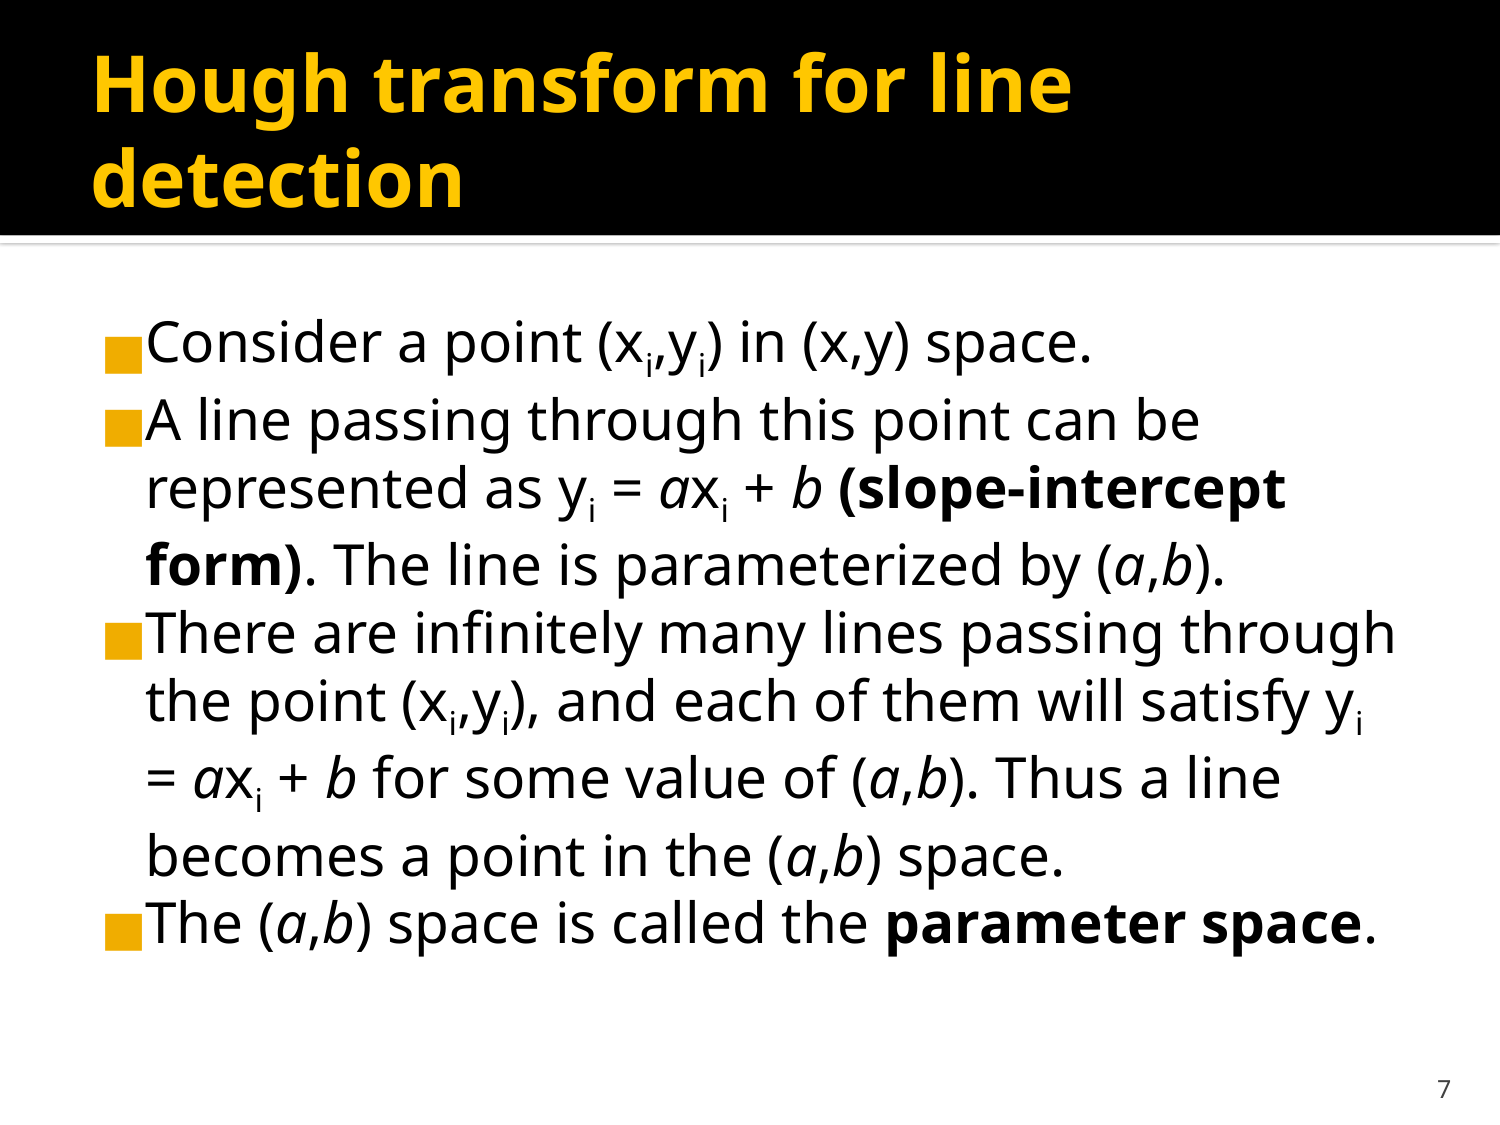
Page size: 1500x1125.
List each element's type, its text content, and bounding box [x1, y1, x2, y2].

slide_number ‹#› [1345, 1062, 1467, 1108]
list Consider a point (xi,yi) in (x,y) space. A line passing through this point can be represented as yi = axi + b (slope-intercept form). The line is parameterized by (a,b). There are infinitely many lines passing through the point (xi,yi), and each of them will satisfy yi = axi + b for some value of (a,b). Thus a line becomes a point in the (a,b) space. The (a,b) space is called the parameter space. [75, 291, 1425, 1050]
title Hough transform for line detection [75, 25, 1425, 231]
